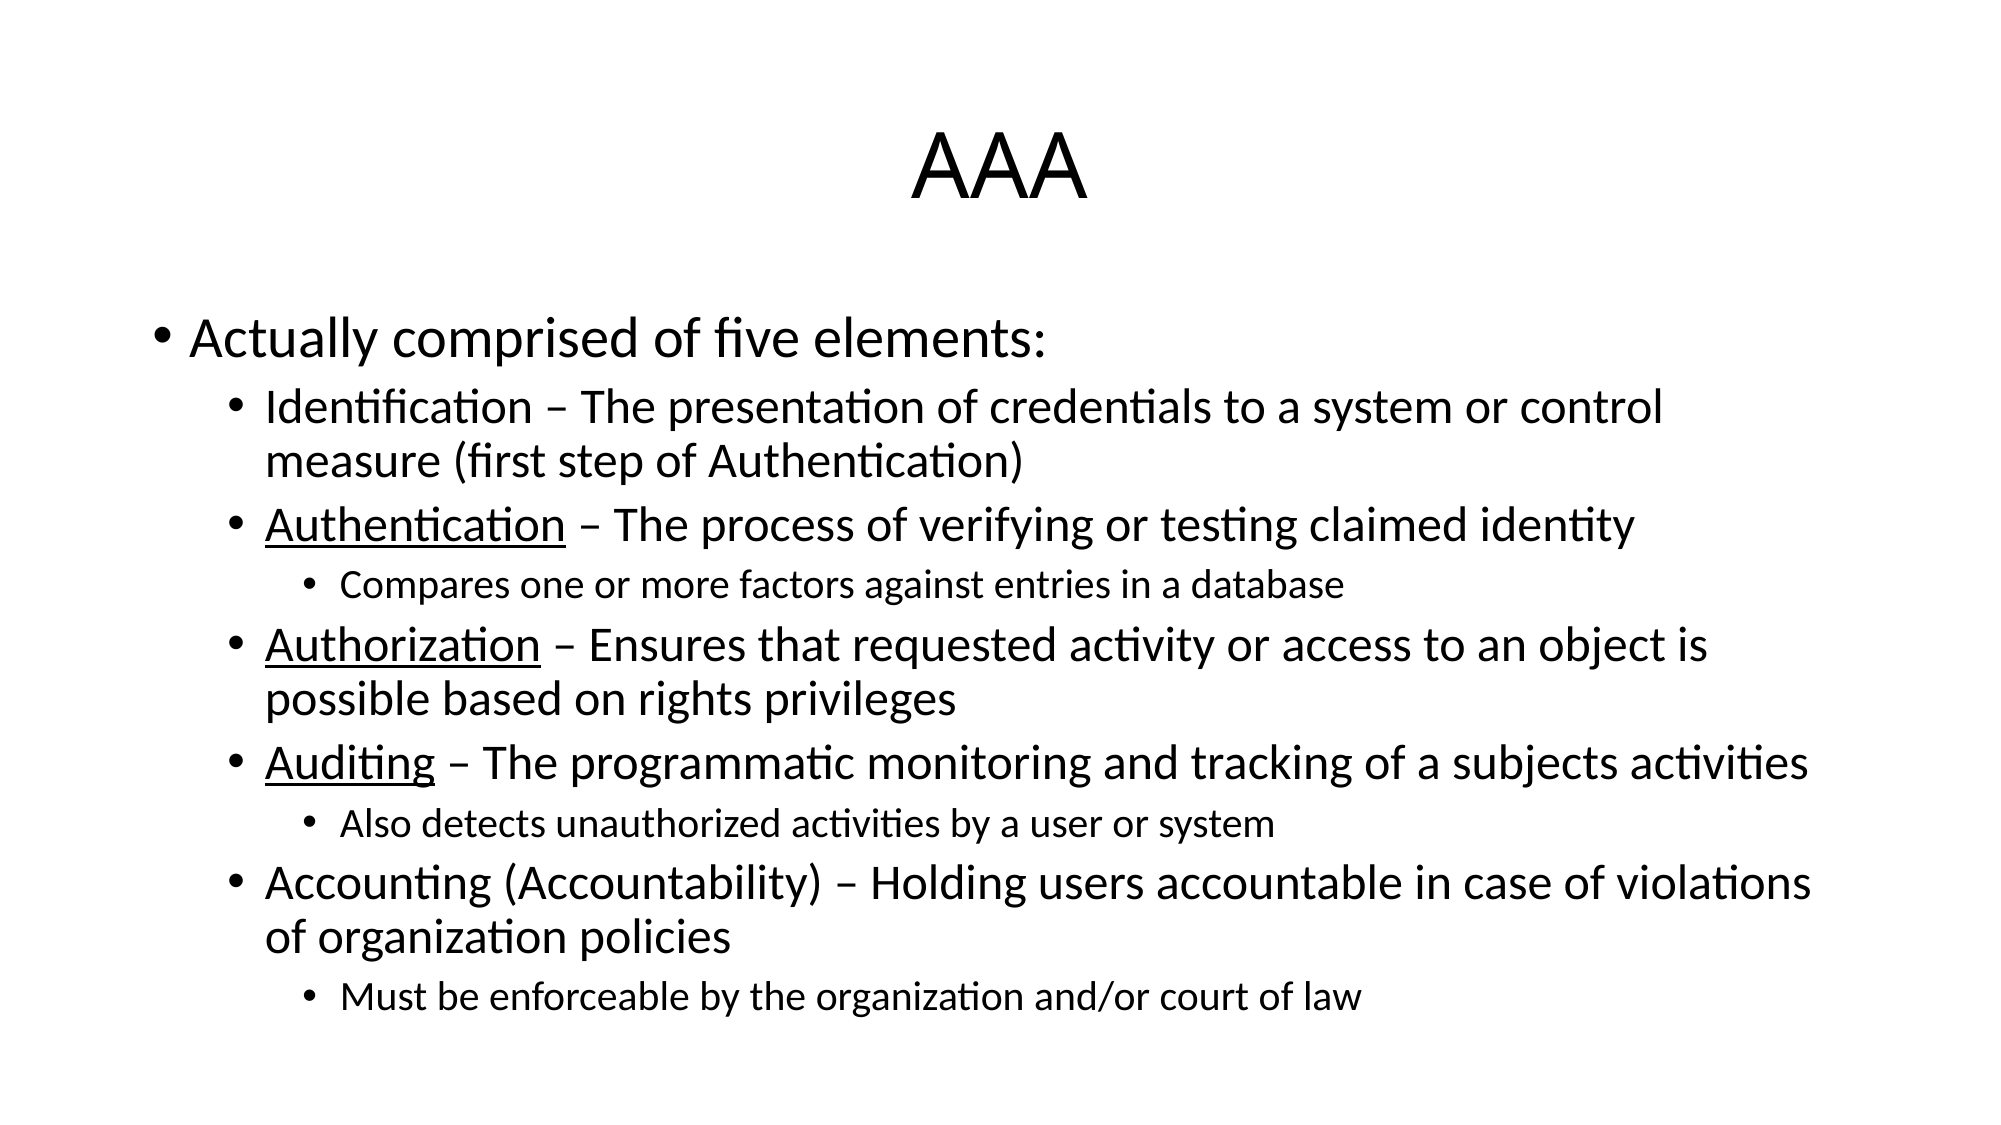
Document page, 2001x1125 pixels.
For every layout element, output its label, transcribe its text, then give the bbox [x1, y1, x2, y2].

title AAA [137, 59, 1863, 278]
list Actually comprised of five elements: Identification – The presentation of credentials to a system or control measure (first step of Authentication) Authentication – The process of verifying or testing claimed identity Compares one or more factors against entries in a database Authorization – Ensures that requested activity or access to an object is possible based on rights privileges Auditing – The programmatic monitoring and tracking of a subjects activities Also detects unauthorized activities by a user or system Accounting (Accountability) – Holding users accountable in case of violations of organization policies Must be enforceable by the organization and/or court of law [137, 299, 1863, 1100]
